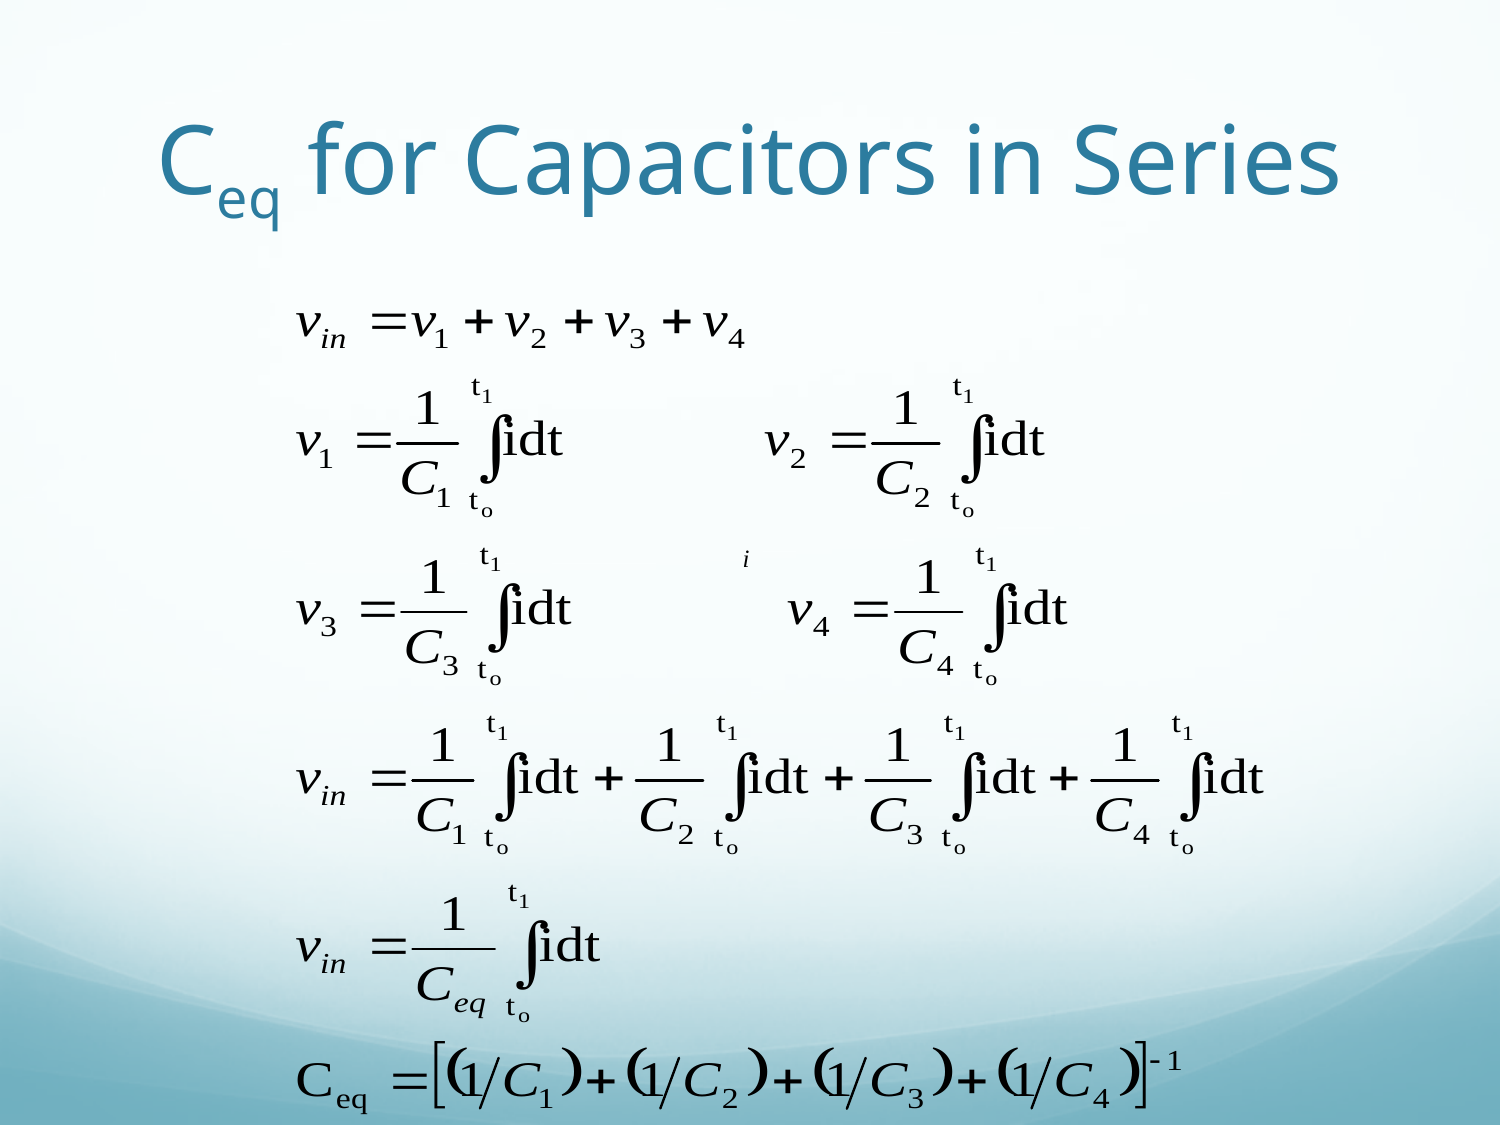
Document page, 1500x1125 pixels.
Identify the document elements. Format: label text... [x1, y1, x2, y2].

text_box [286, 286, 1276, 1125]
title Ceq for Capacitors in Series [89, 17, 1410, 238]
